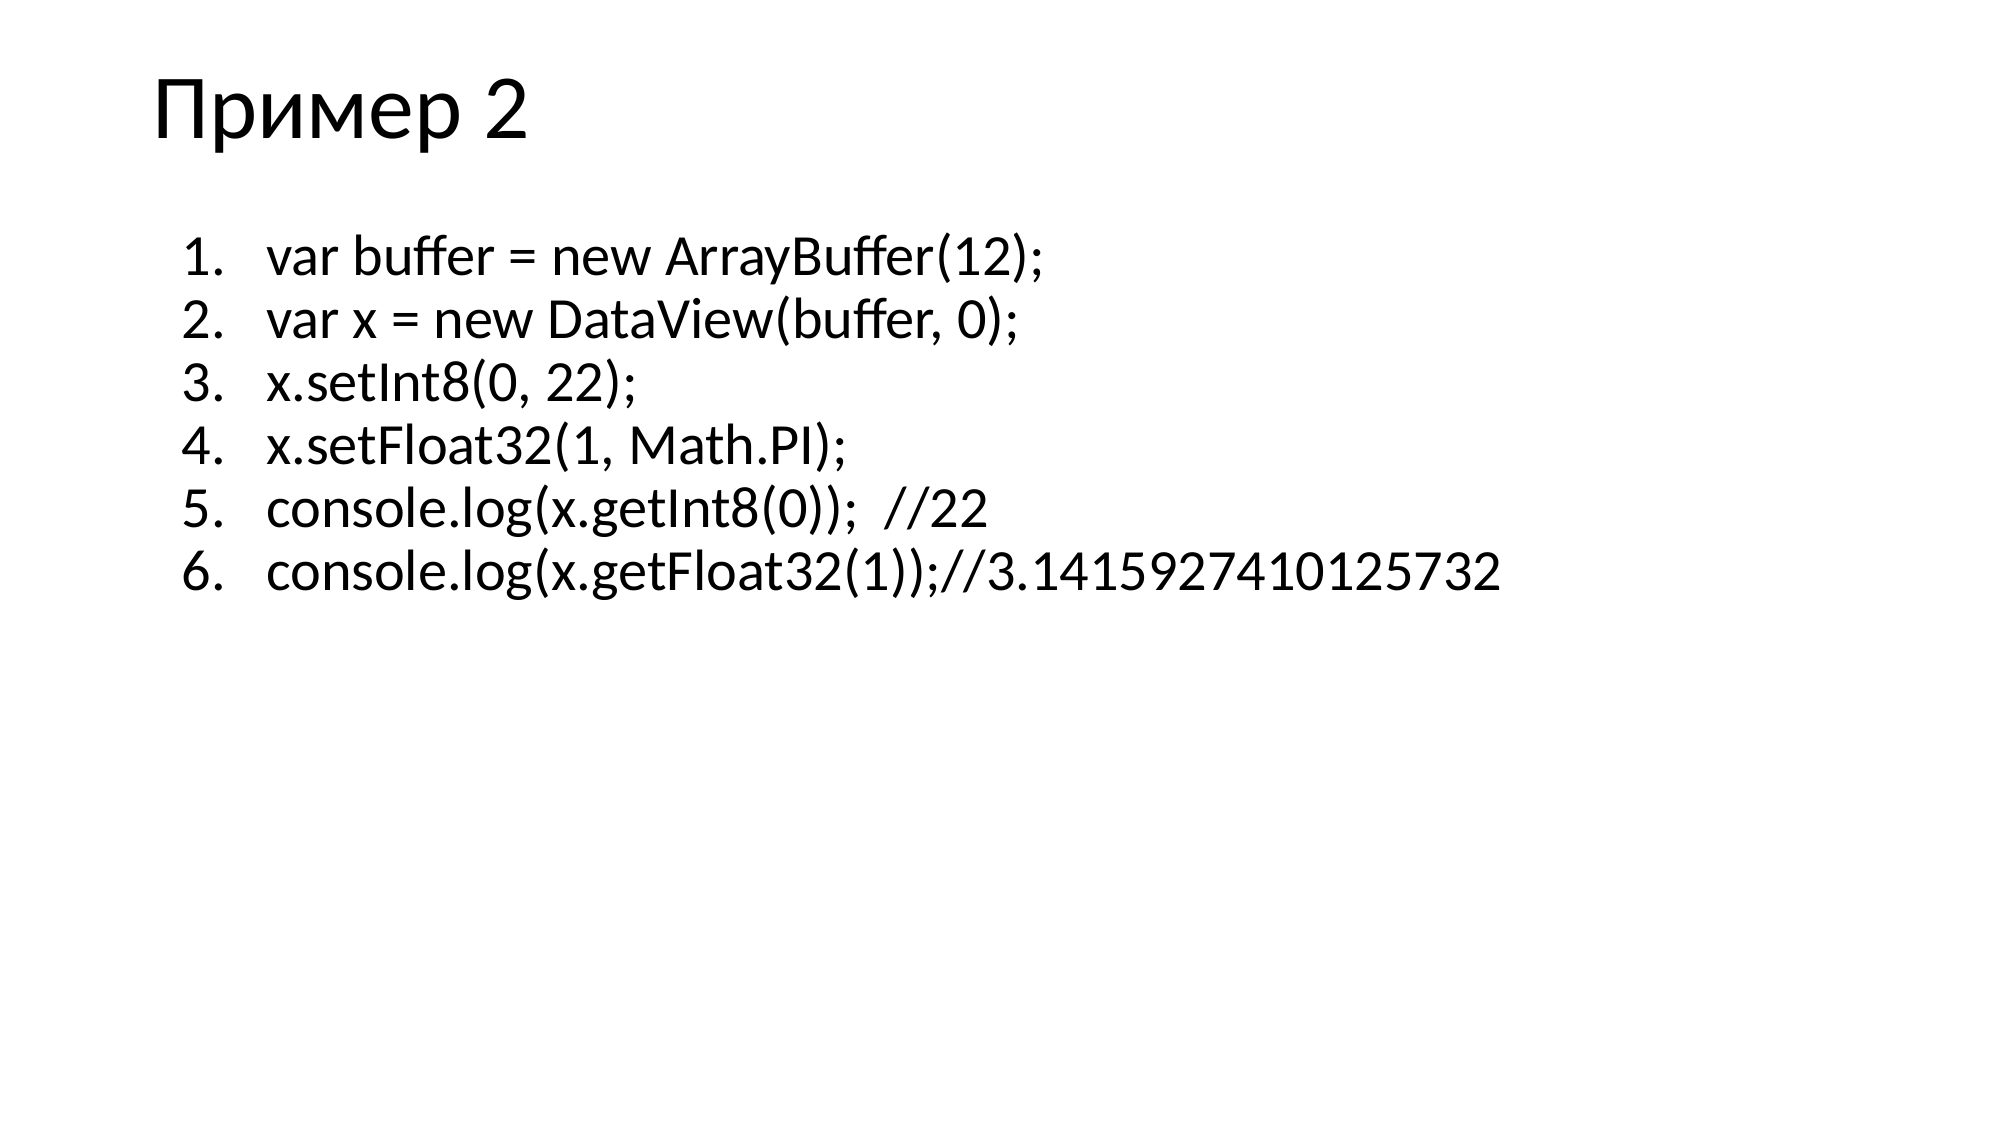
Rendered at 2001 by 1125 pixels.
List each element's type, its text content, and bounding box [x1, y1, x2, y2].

title Пример 2 [137, 0, 1863, 217]
list var buffer = new ArrayBuffer(12); var x = new DataView(buffer, 0); x.setInt8(0, 22); x.setFloat32(1, Math.PI); console.log(x.getInt8(0)); //22 console.log(x.getFloat32(1));//3.1415927410125732 [137, 217, 1863, 932]
